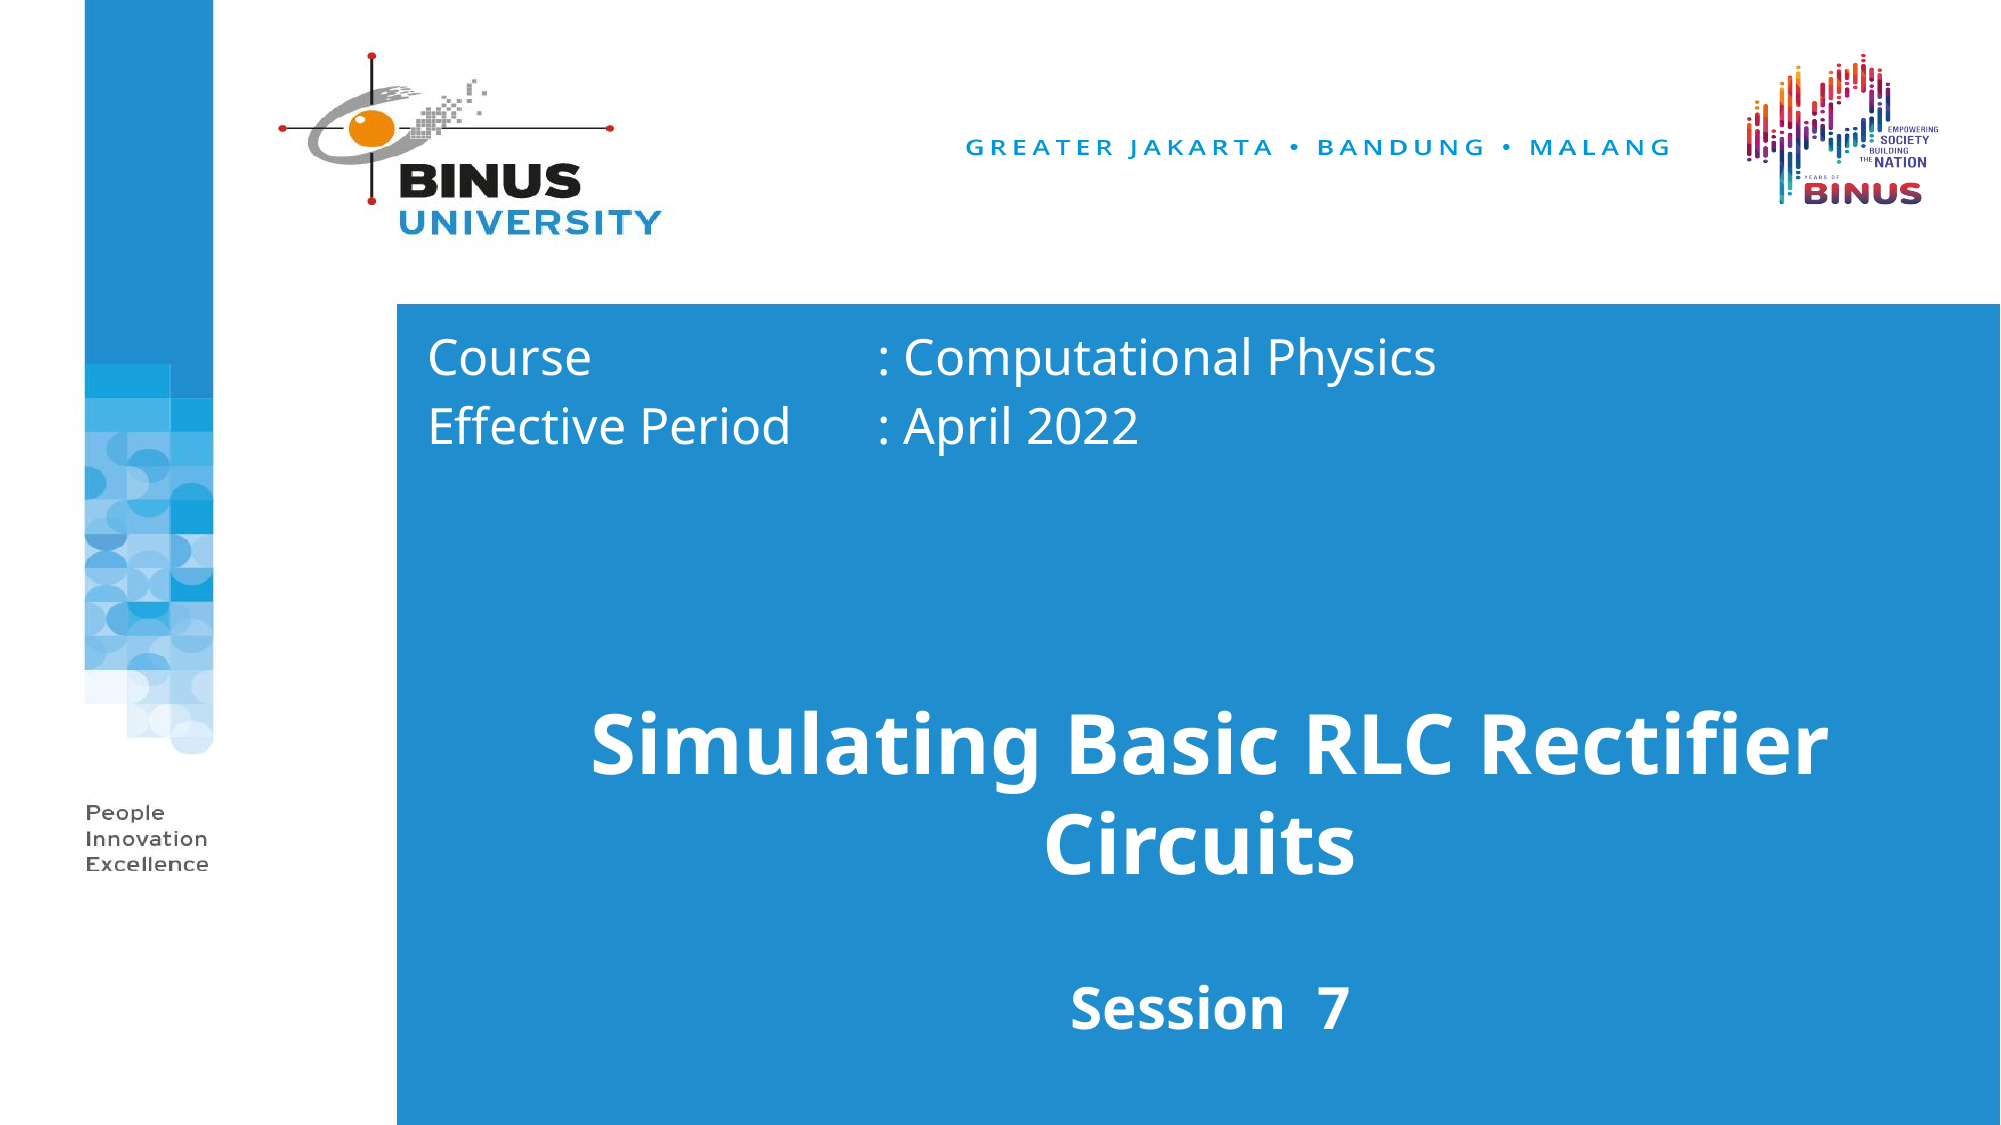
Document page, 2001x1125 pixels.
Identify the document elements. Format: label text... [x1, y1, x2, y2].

picture [0, 0, 2000, 1125]
text_box Course : Computational Physics Effective Period : April 2022 [412, 317, 1819, 484]
text_box Simulating Basic RLC Rectifier Circuits Session 7 [508, 683, 1914, 1075]
